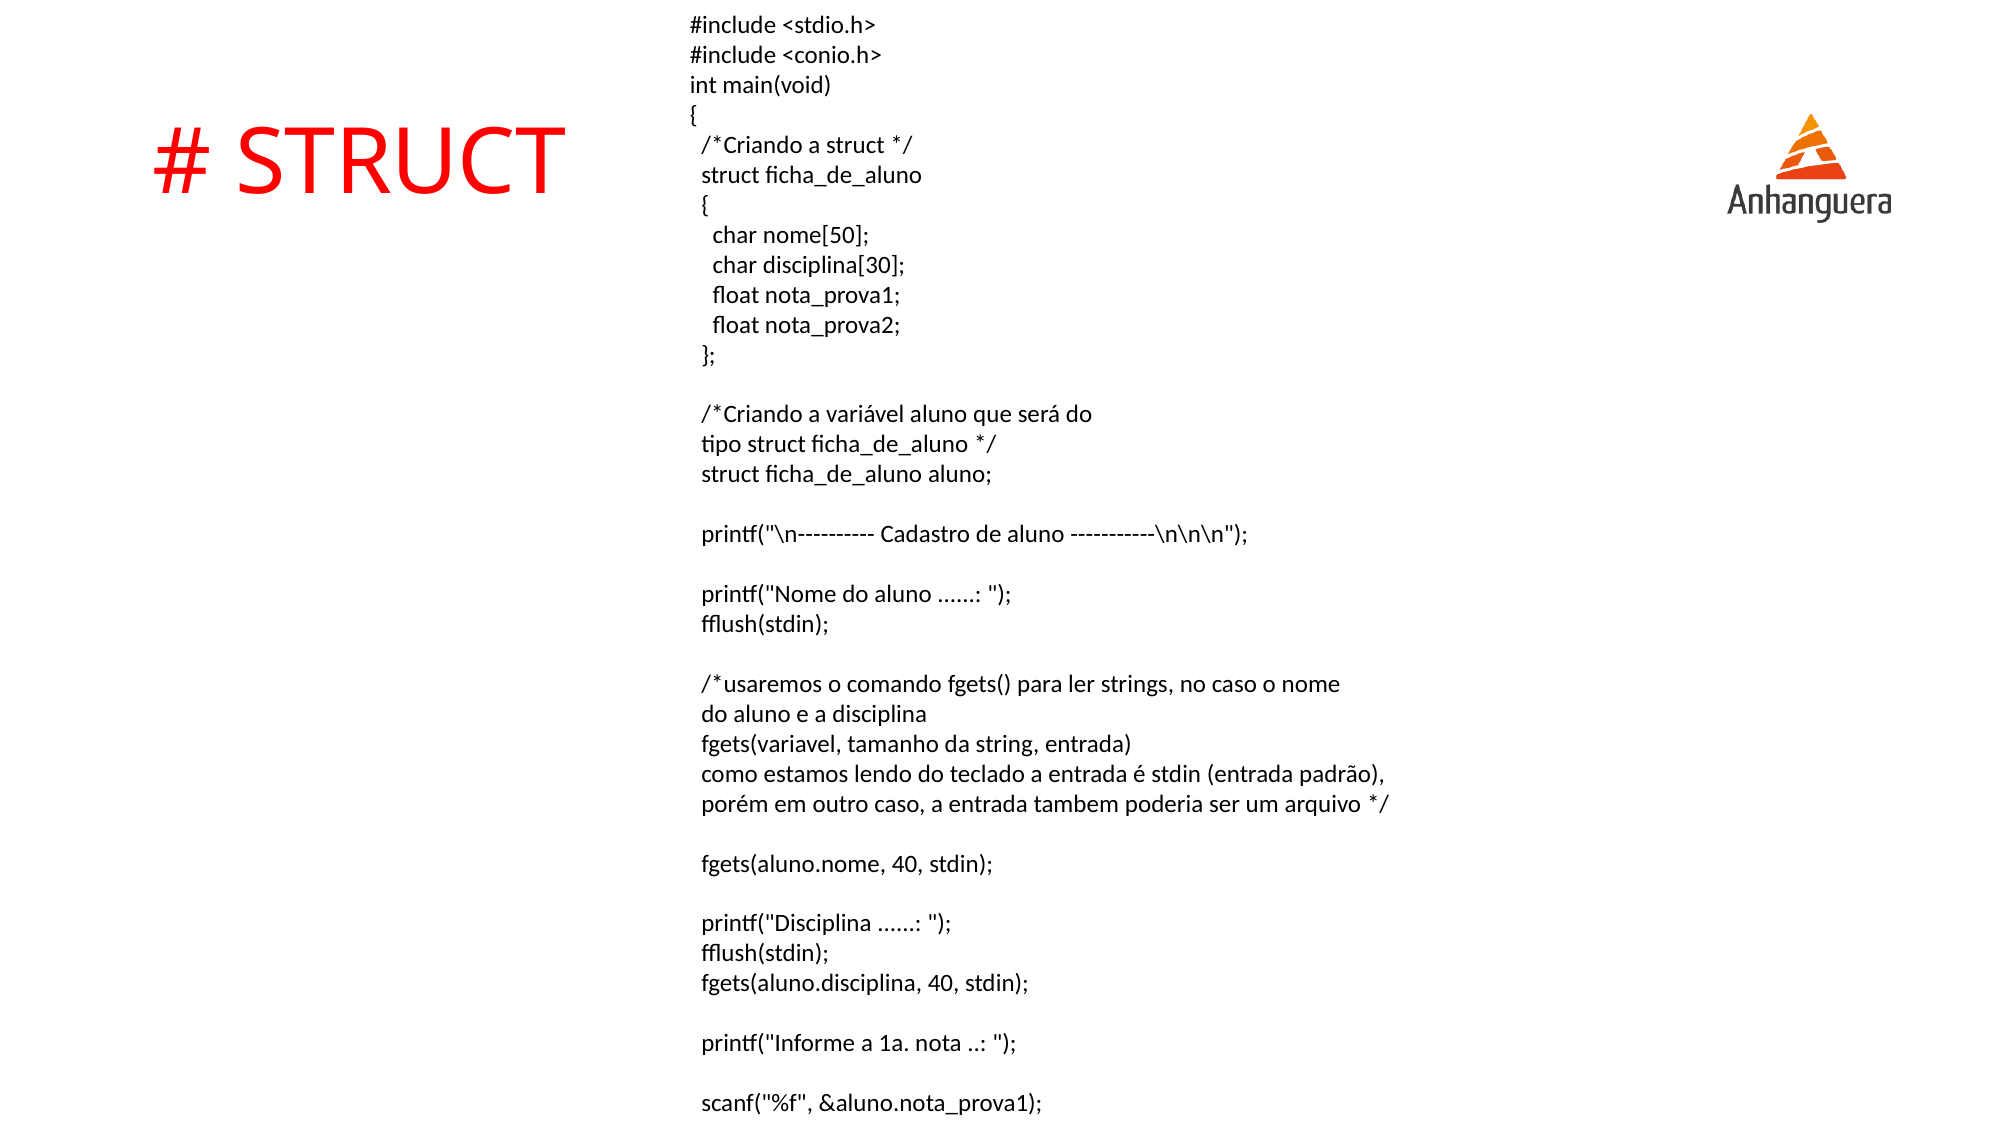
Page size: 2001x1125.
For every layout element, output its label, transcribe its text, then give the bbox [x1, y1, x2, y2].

text_box #include <stdio.h> #include <conio.h> int main(void) { /*Criando a struct */ struct ficha_de_aluno { char nome[50]; char disciplina[30]; float nota_prova1; float nota_prova2; }; /*Criando a variável aluno que será do tipo struct ficha_de_aluno */ struct ficha_de_aluno aluno; printf("\n---------- Cadastro de aluno -----------\n\n\n"); printf("Nome do aluno ......: "); fflush(stdin); /*usaremos o comando fgets() para ler strings, no caso o nome do aluno e a disciplina fgets(variavel, tamanho da string, entrada) como estamos lendo do teclado a entrada é stdin (entrada padrão), porém em outro caso, a entrada tambem poderia ser um arquivo */ fgets(aluno.nome, 40, stdin); printf("Disciplina ......: "); fflush(stdin); fgets(aluno.disciplina, 40, stdin); printf("Informe a 1a. nota ..: "); scanf("%f", &aluno.nota_prova1); printf("Informe a 2a. nota ..: "); scanf("%f", &aluno.nota_prova2); printf("\n\n --------- Lendo os dados da struct ---------\n\n"); printf("Nome ...........: %s", aluno.nome); printf("Disciplina .....: %s", aluno.disciplina); printf("Nota da Prova 1 ...: %.2f\n" , aluno.nota_prova1); printf("Nota da Prova 2 ...: %.2f\n" , aluno.nota_prova2); getch(); return(0); } [675, 1, 1913, 1125]
title # STRUCT [150, 100, 675, 291]
picture [1727, 114, 1891, 224]
